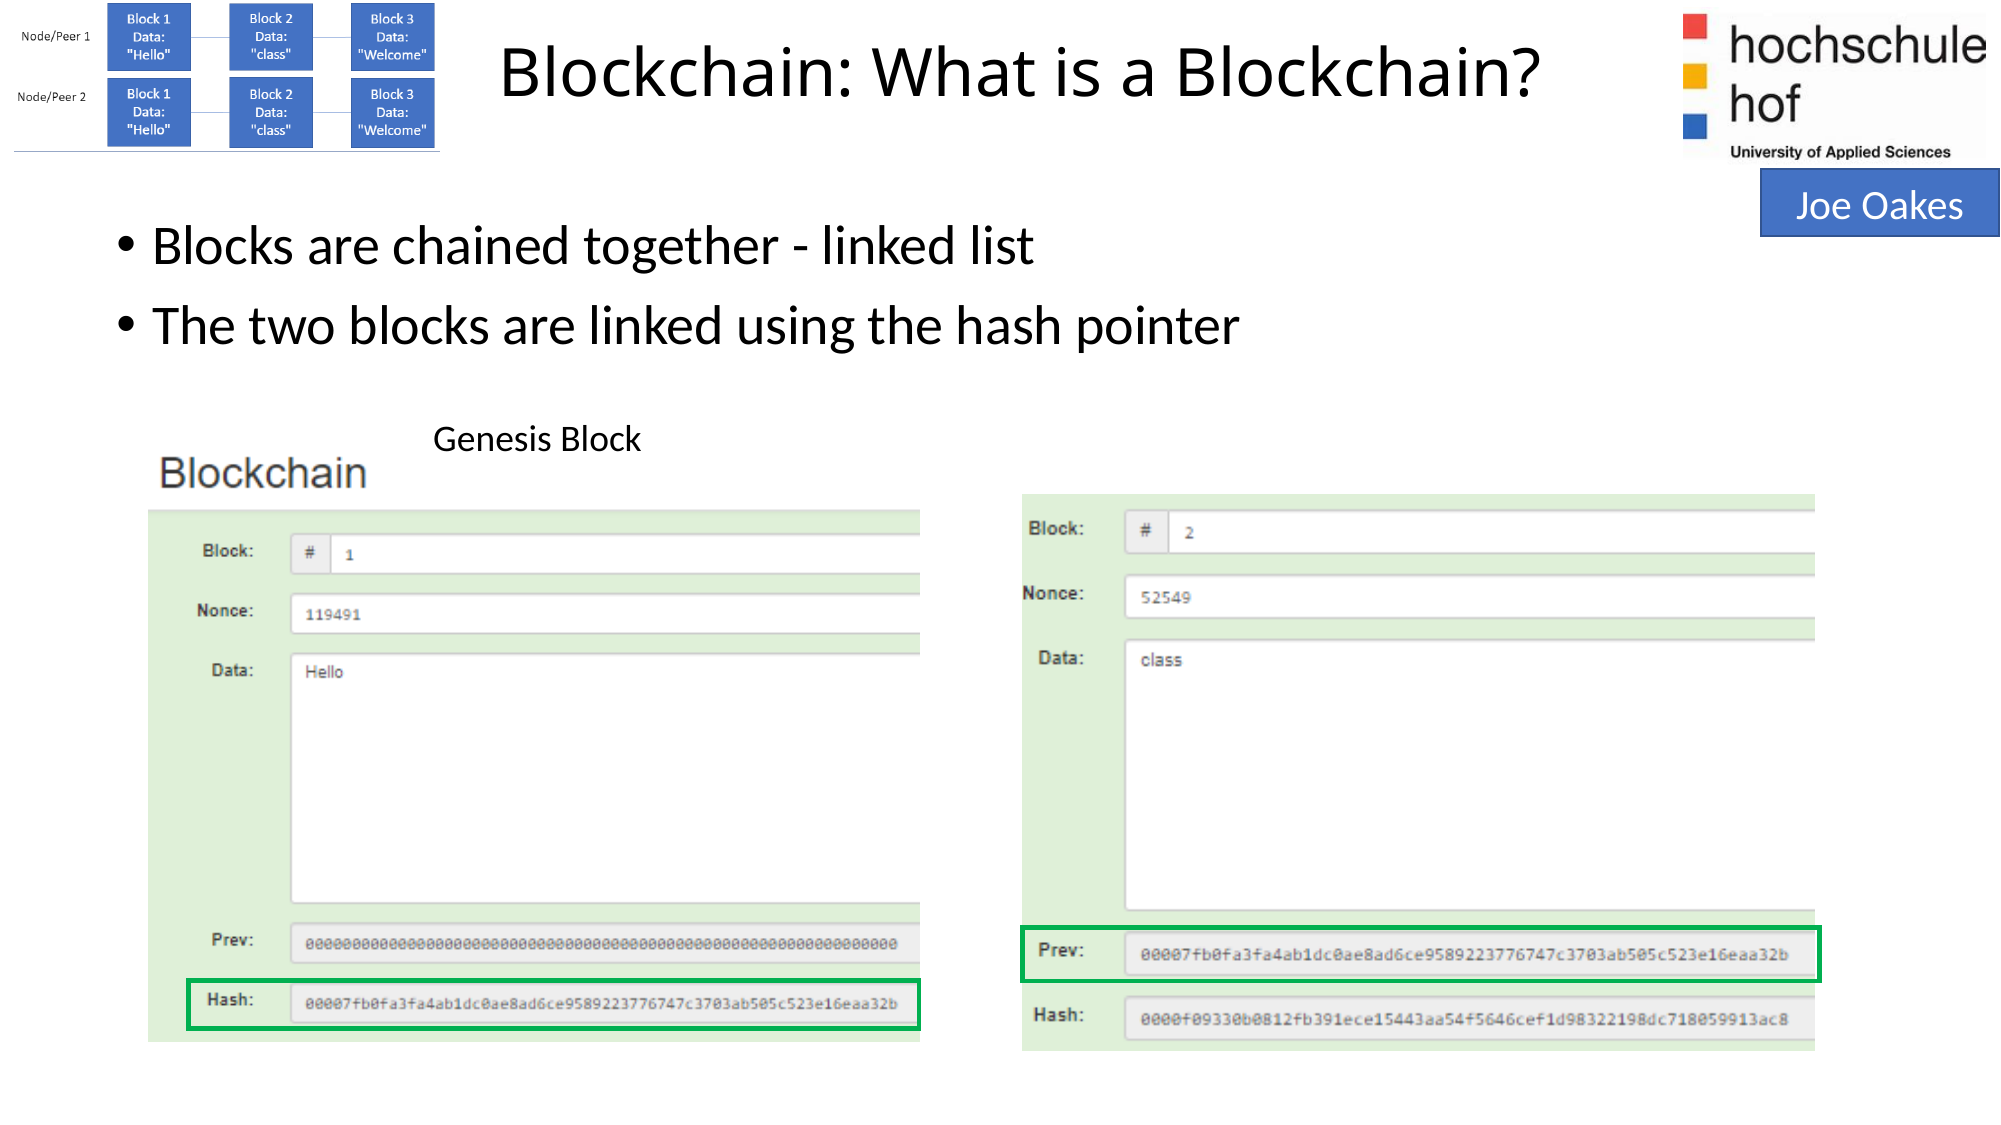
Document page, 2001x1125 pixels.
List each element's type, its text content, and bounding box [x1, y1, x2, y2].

text_box Genesis Block [418, 406, 733, 443]
picture [14, 0, 440, 152]
picture [148, 443, 920, 1042]
title Blockchain: What is a Blockchain? [484, 31, 1683, 119]
picture [1683, 7, 1986, 168]
picture [1021, 494, 1815, 1051]
text_box Joe Oakes [1760, 168, 2000, 237]
text_box [1815, 926, 1820, 982]
list Blocks are chained together - linked list The two blocks are linked using the hash pointer [101, 208, 1525, 366]
